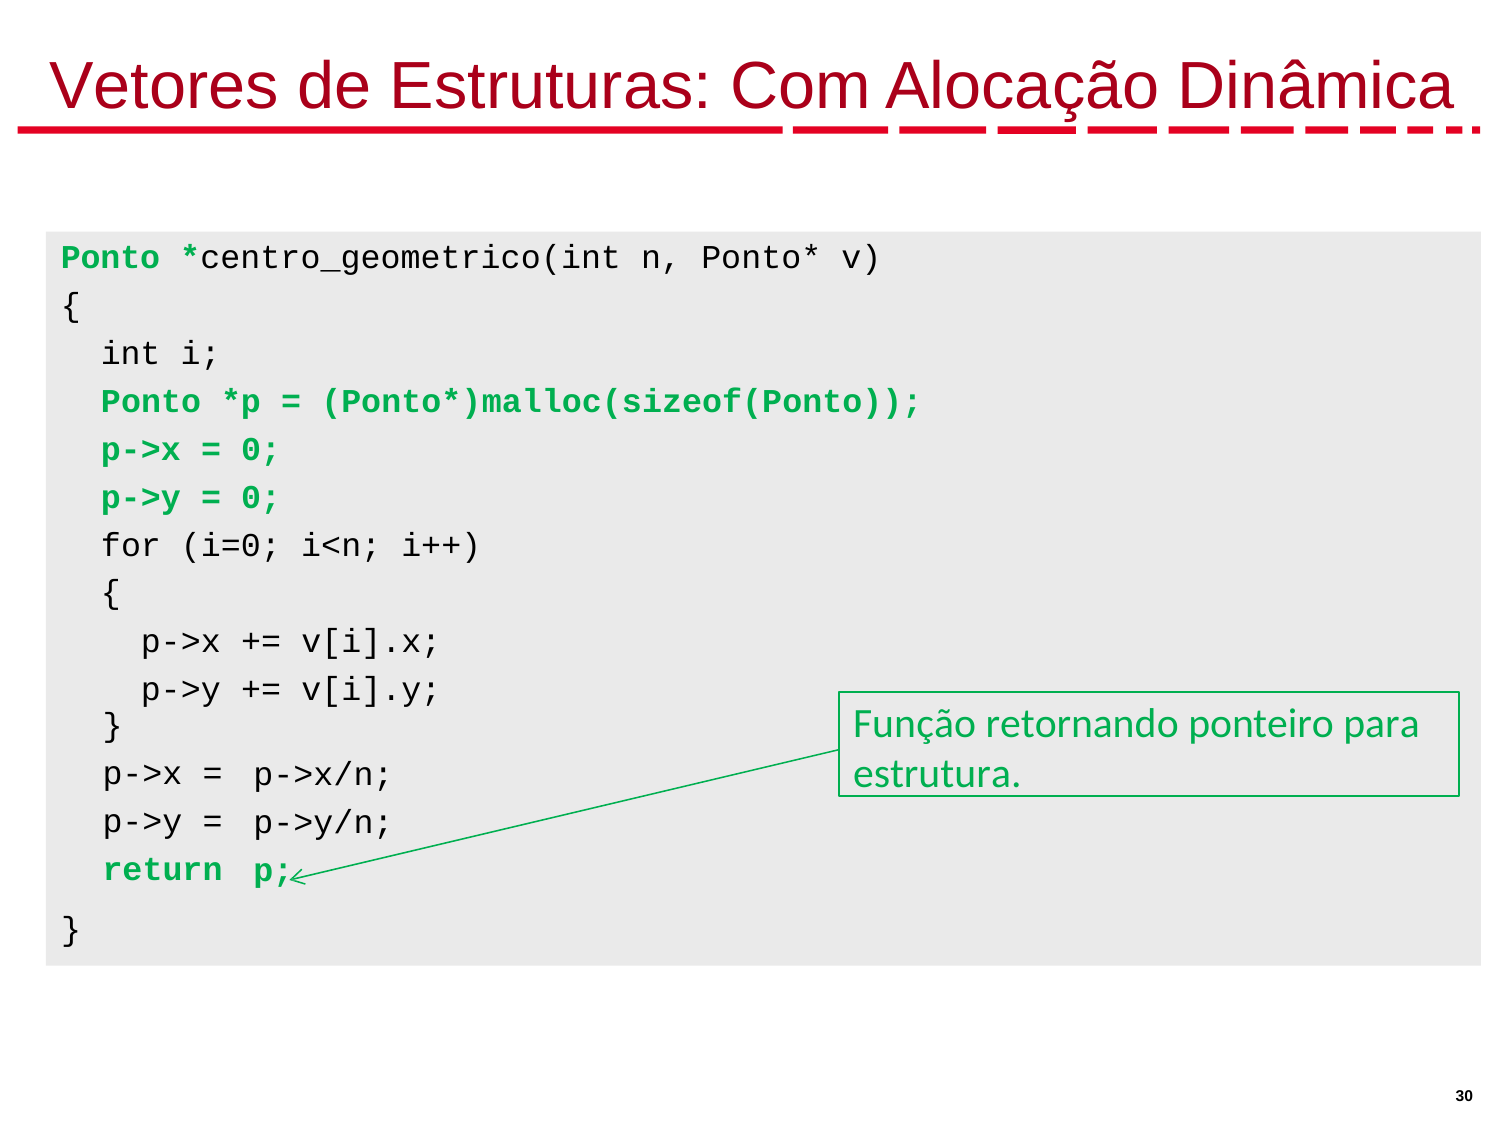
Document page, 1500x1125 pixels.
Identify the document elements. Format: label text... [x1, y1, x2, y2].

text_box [45, 231, 1482, 967]
title Vetores de Estruturas: Com Alocação Dinâmica [45, 0, 1459, 122]
